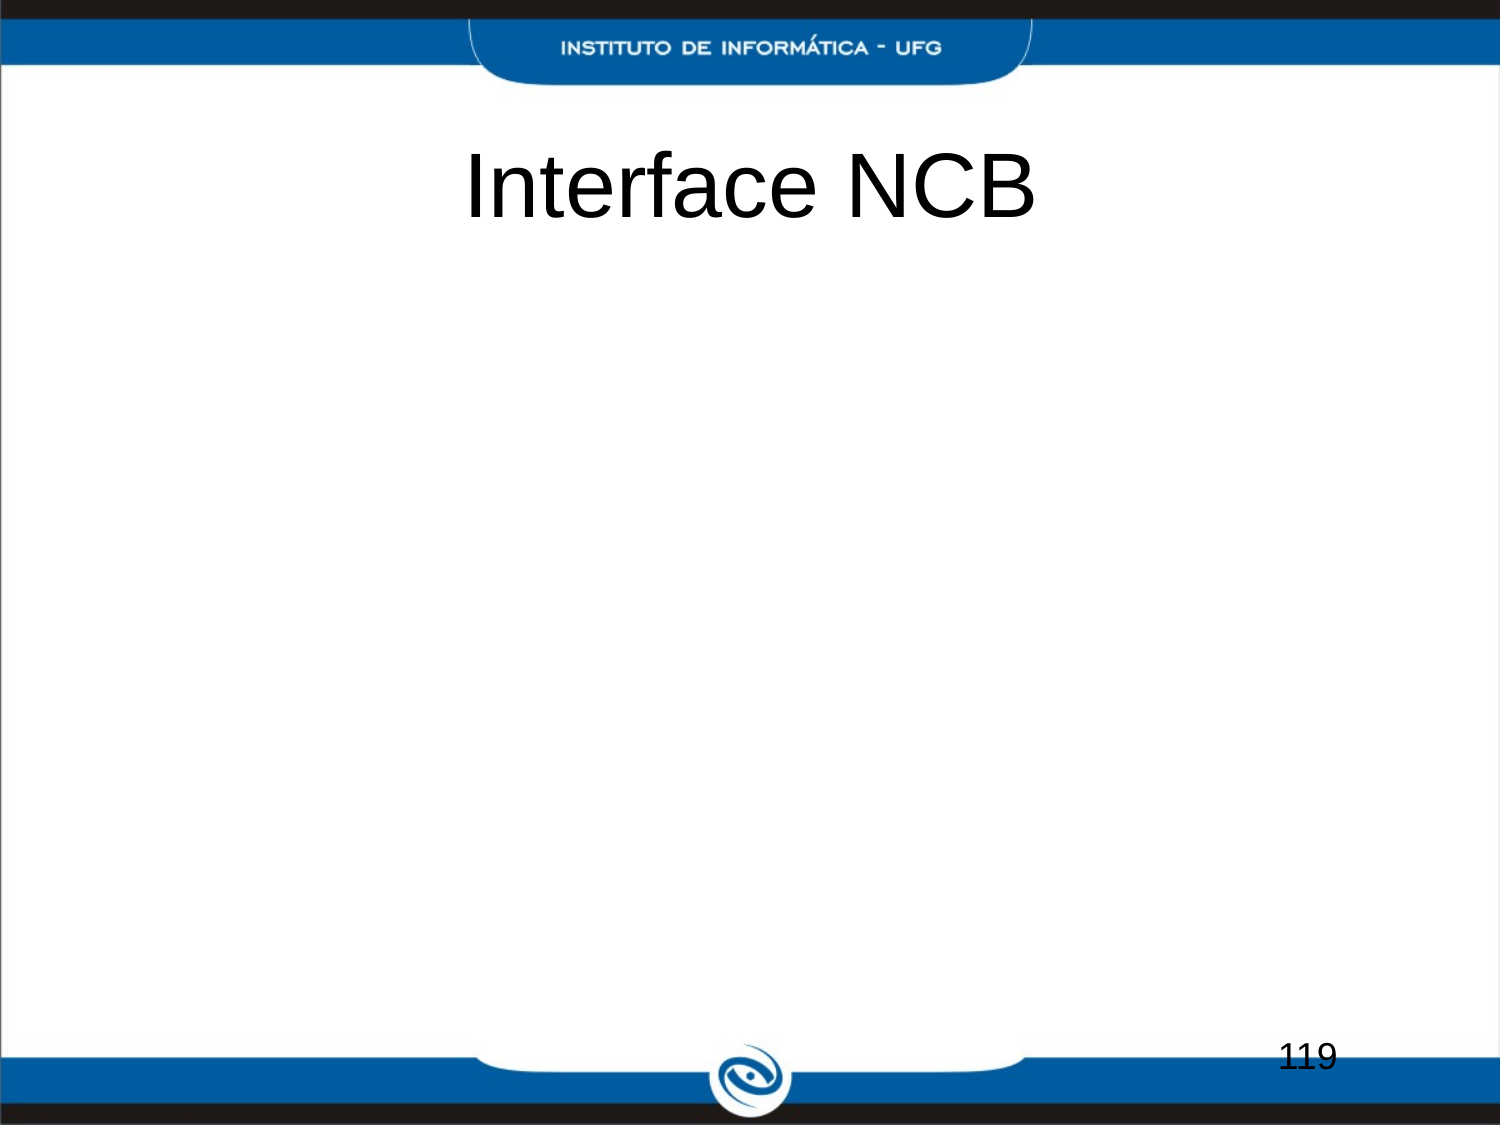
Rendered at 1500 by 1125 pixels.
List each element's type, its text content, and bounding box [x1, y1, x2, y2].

picture [0, 0, 1500, 1125]
title Interface NCB [49, 112, 1453, 251]
